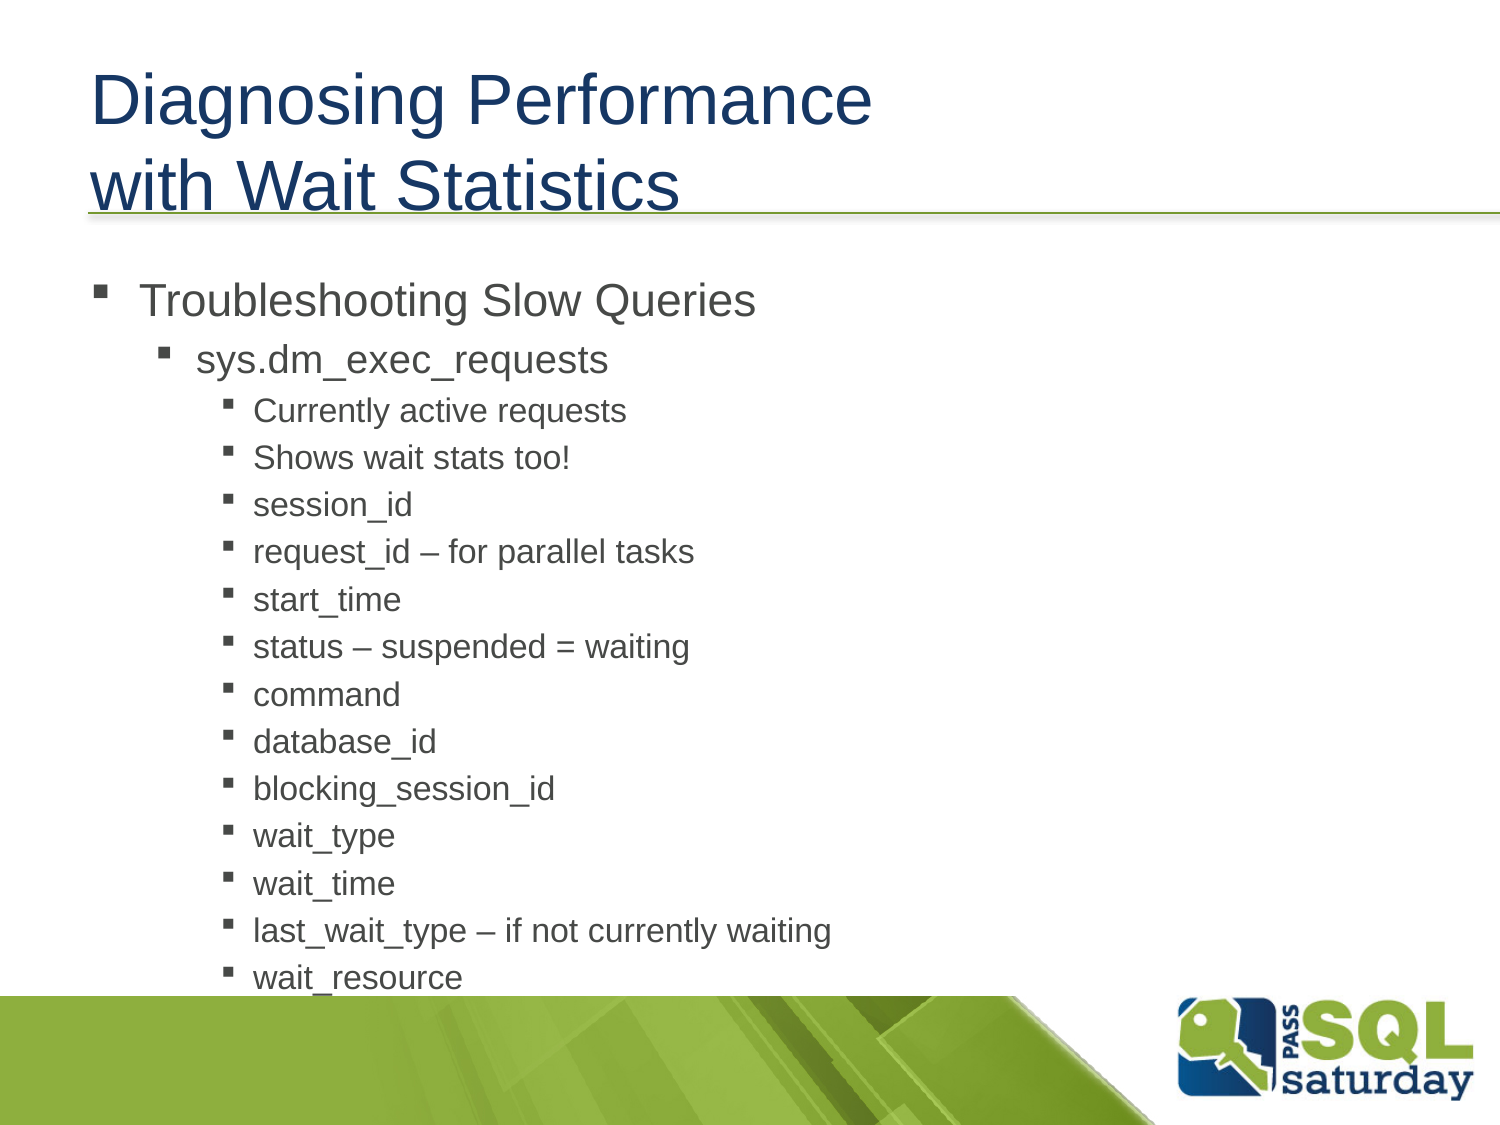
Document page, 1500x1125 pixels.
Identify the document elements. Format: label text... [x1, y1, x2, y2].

picture [0, 969, 1483, 1125]
list Troubleshooting Slow Queries sys.dm_exec_requests Currently active requests Shows wait stats too! session_id request_id – for parallel tasks start_time status – suspended = waiting command database_id blocking_session_id wait_type wait_time last_wait_type – if not currently waiting wait_resource [75, 262, 1425, 1005]
title Diagnosing Performance with Wait Statistics [75, 45, 1425, 233]
